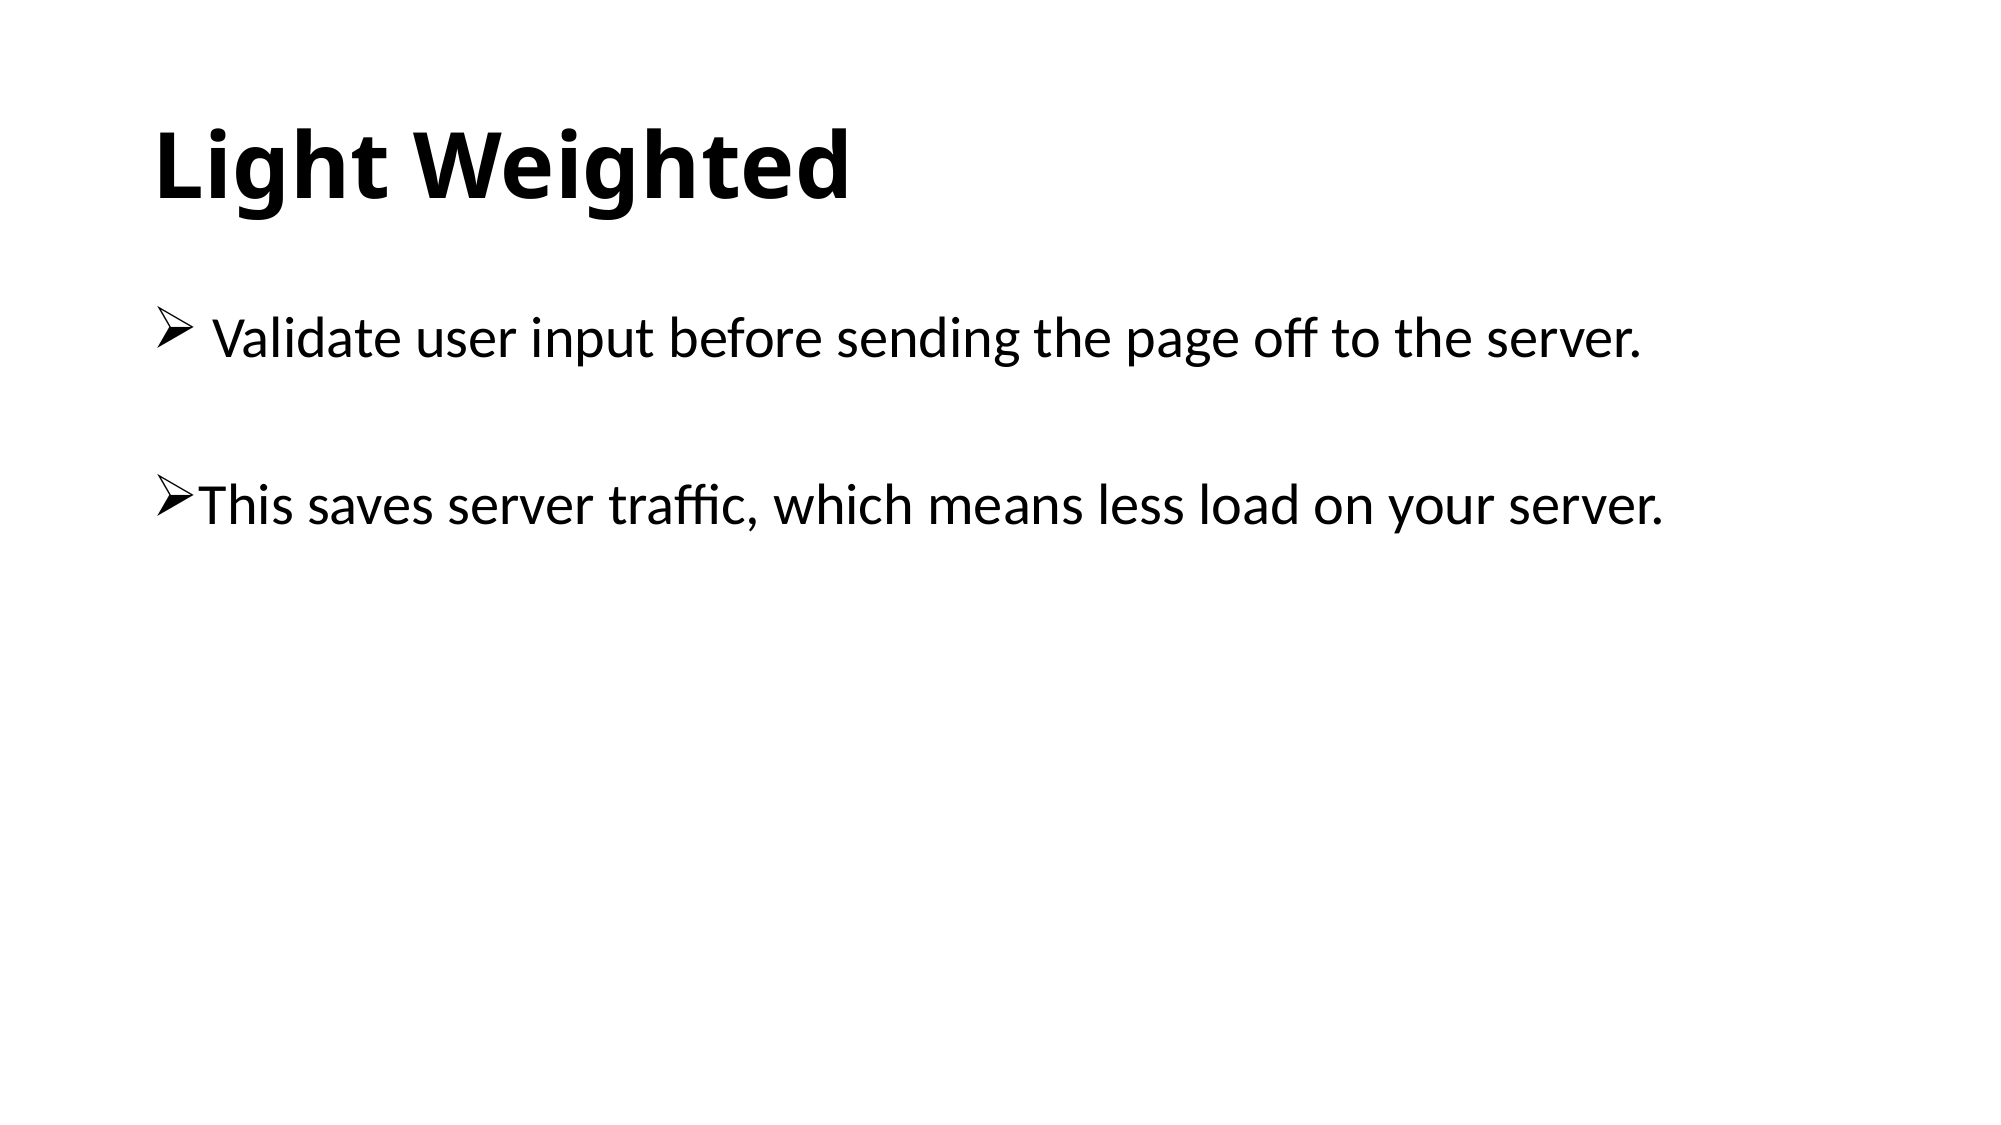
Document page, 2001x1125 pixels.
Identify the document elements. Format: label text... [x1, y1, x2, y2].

list Validate user input before sending the page off to the server. This saves server traffic, which means less load on your server. [137, 299, 1863, 1014]
title Light Weighted [137, 59, 1863, 278]
